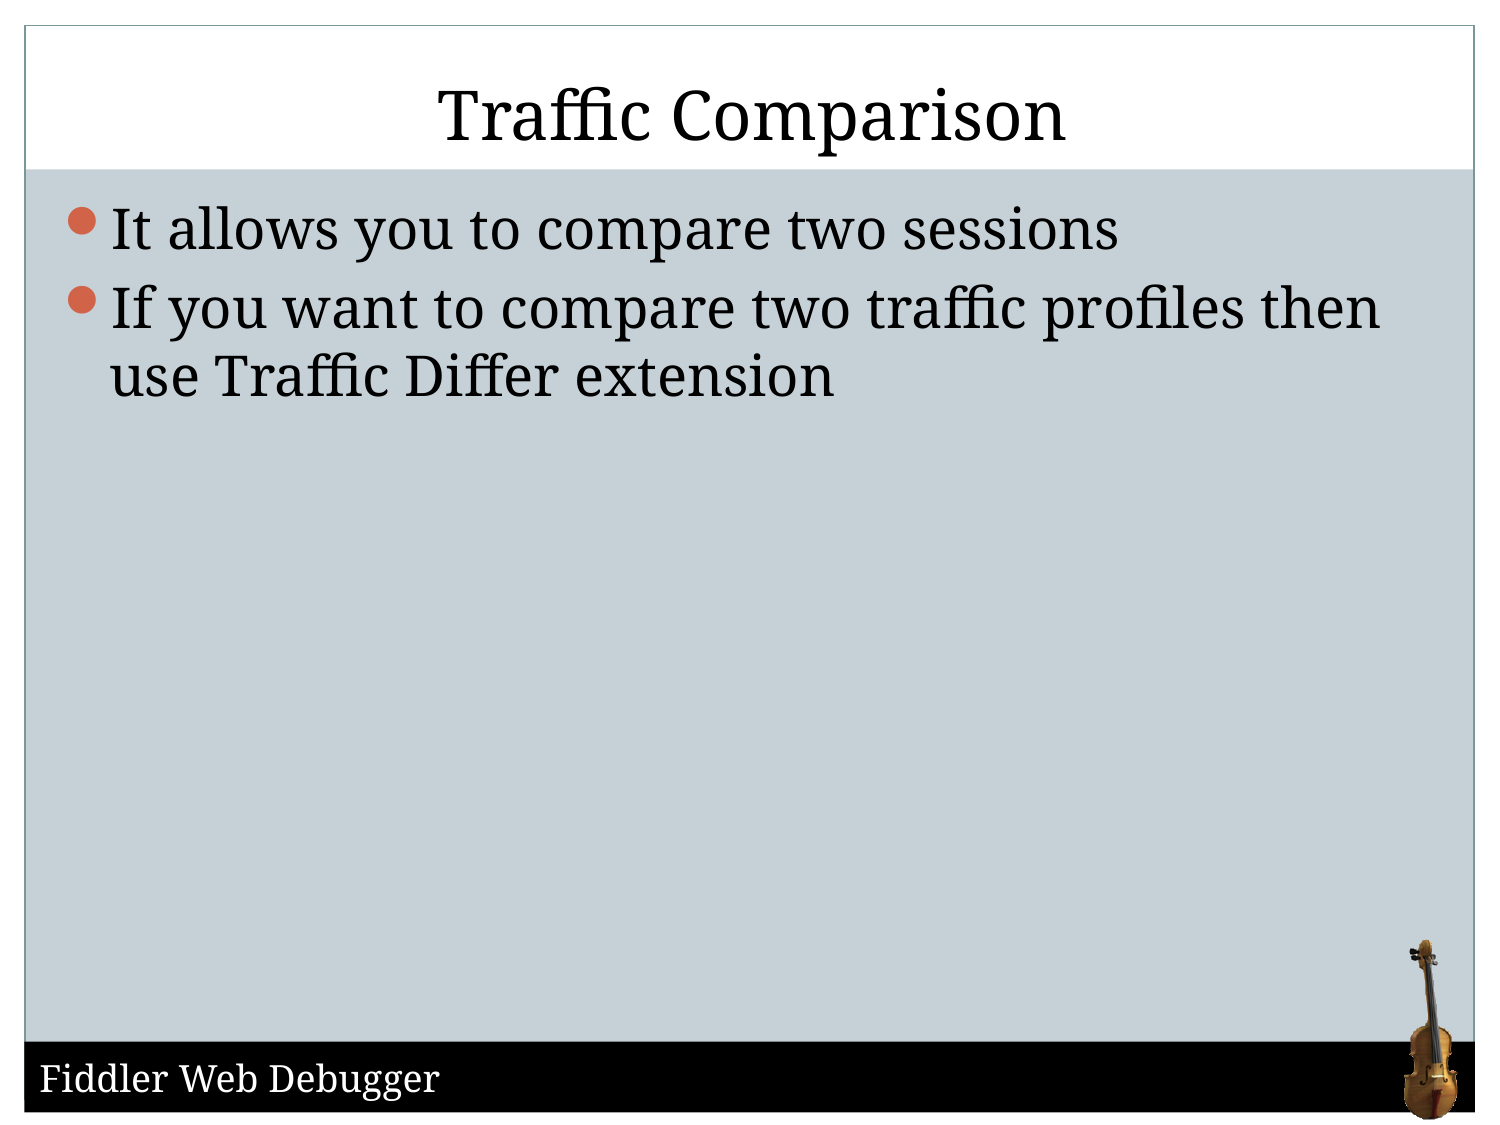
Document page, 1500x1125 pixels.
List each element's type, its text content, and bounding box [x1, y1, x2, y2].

title Traffic Comparison [53, 37, 1454, 162]
list It allows you to compare two sessions If you want to compare two traffic profiles then use Traffic Differ extension [49, 186, 1445, 1012]
picture [1399, 938, 1466, 1120]
